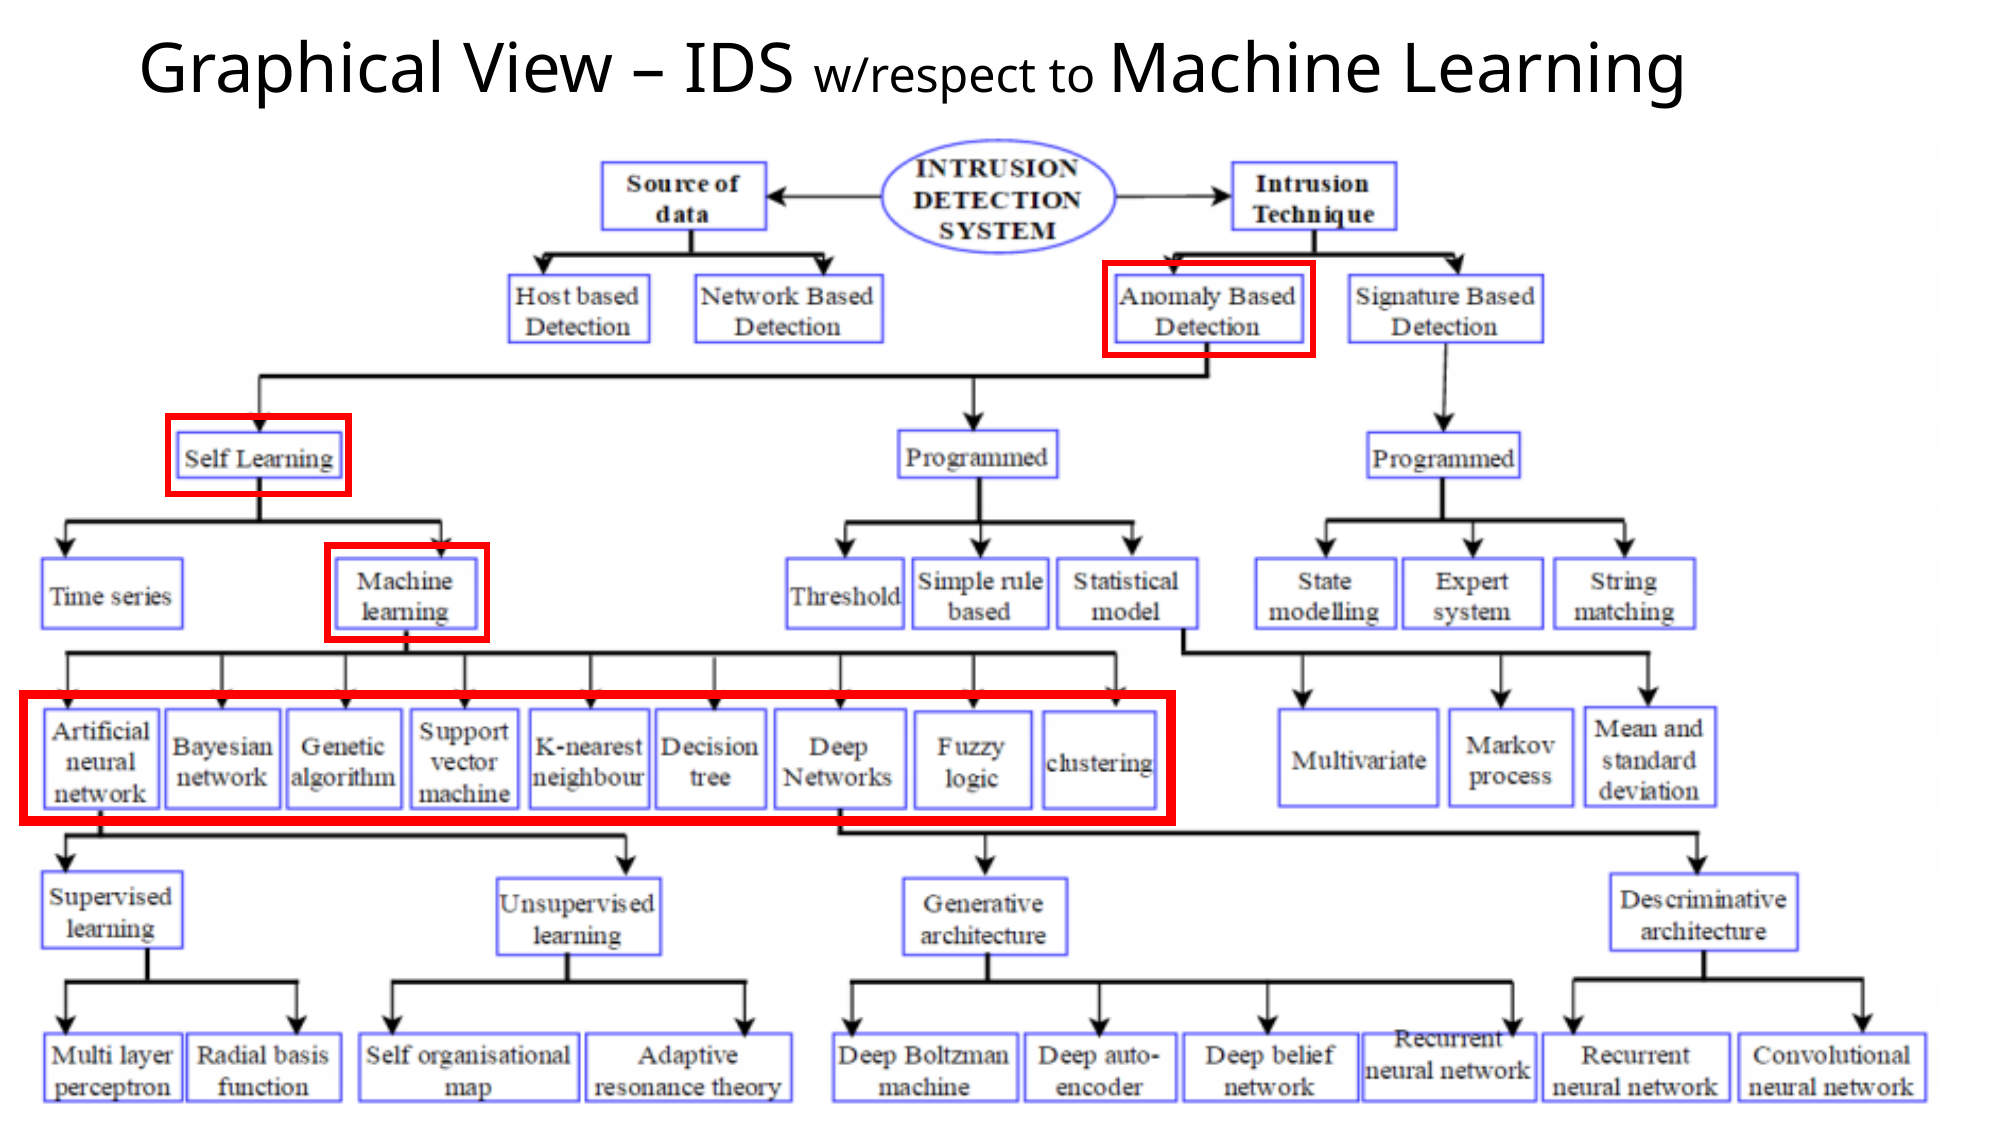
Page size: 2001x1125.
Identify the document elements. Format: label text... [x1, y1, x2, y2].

title Graphical View – IDS w/respect to Machine Learning [123, 25, 1948, 115]
picture [23, 115, 1948, 1122]
